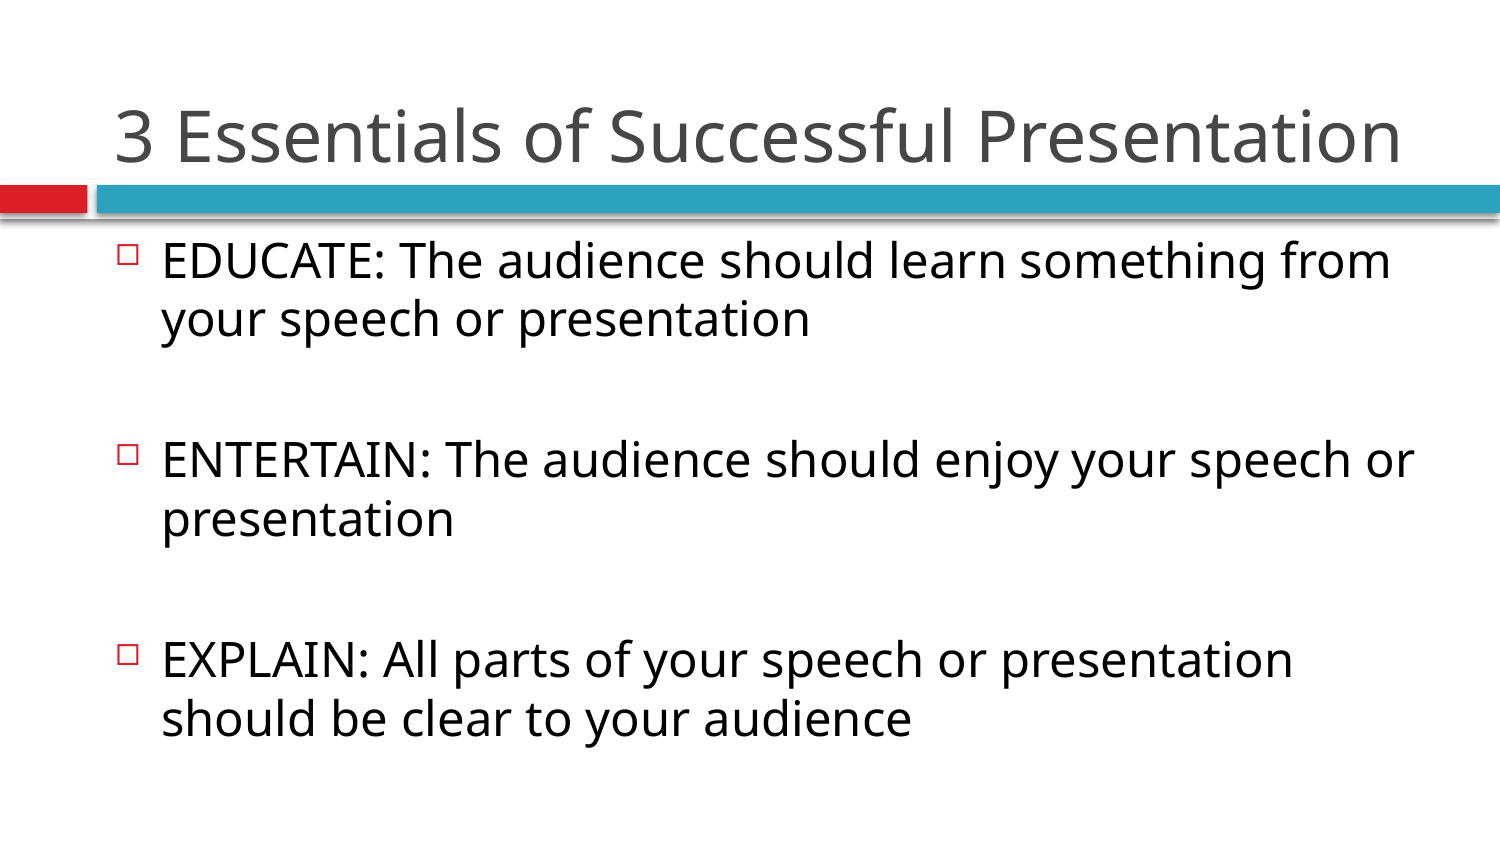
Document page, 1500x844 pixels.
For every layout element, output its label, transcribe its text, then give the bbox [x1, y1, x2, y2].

list EDUCATE: The audience should learn something from your speech or presentation ENTERTAIN: The audience should enjoy your speech or presentation EXPLAIN: All parts of your speech or presentation should be clear to your audience [100, 221, 1438, 754]
title 3 Essentials of Successful Presentation [99, 19, 1438, 185]
